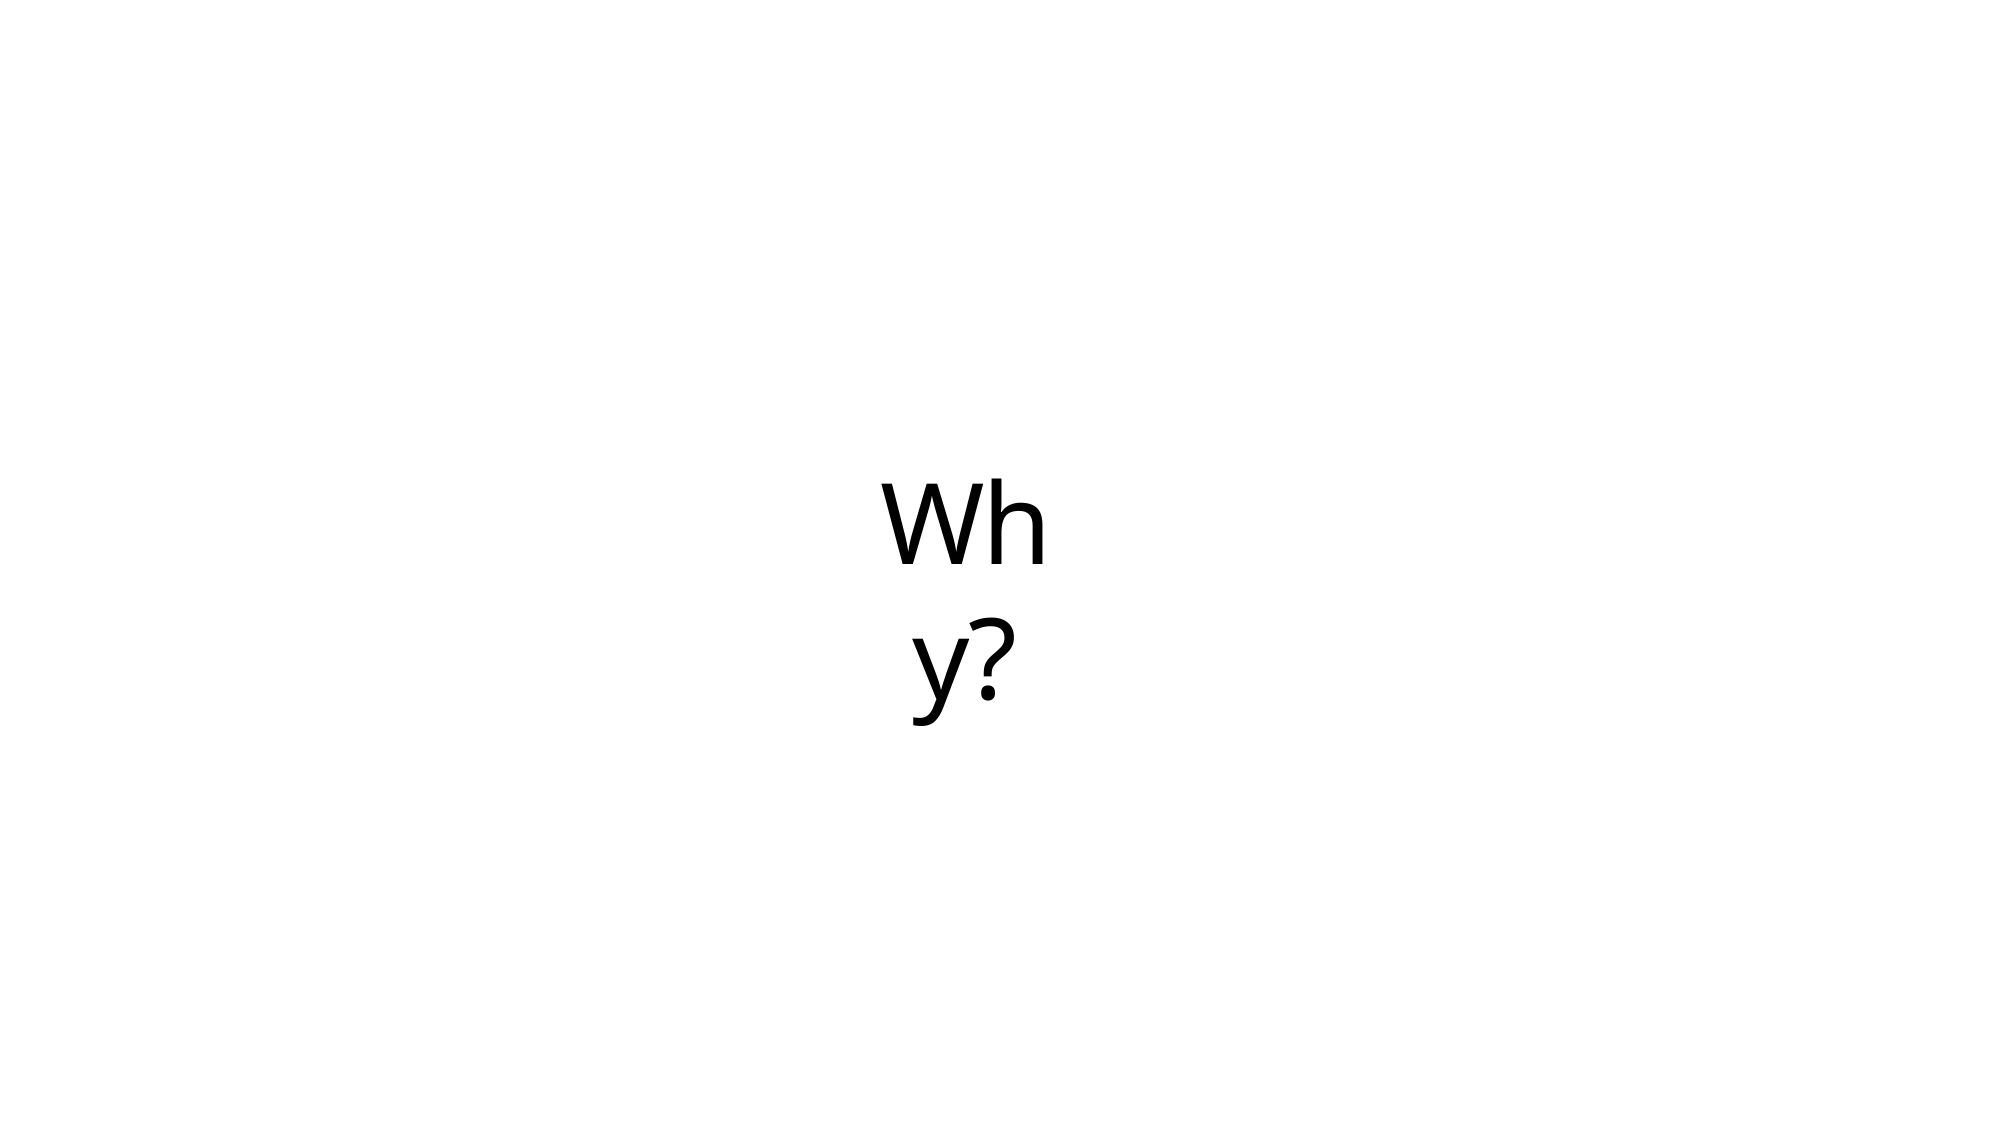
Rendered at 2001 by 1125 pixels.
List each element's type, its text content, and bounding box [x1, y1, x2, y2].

text_box Why? [842, 444, 1088, 730]
